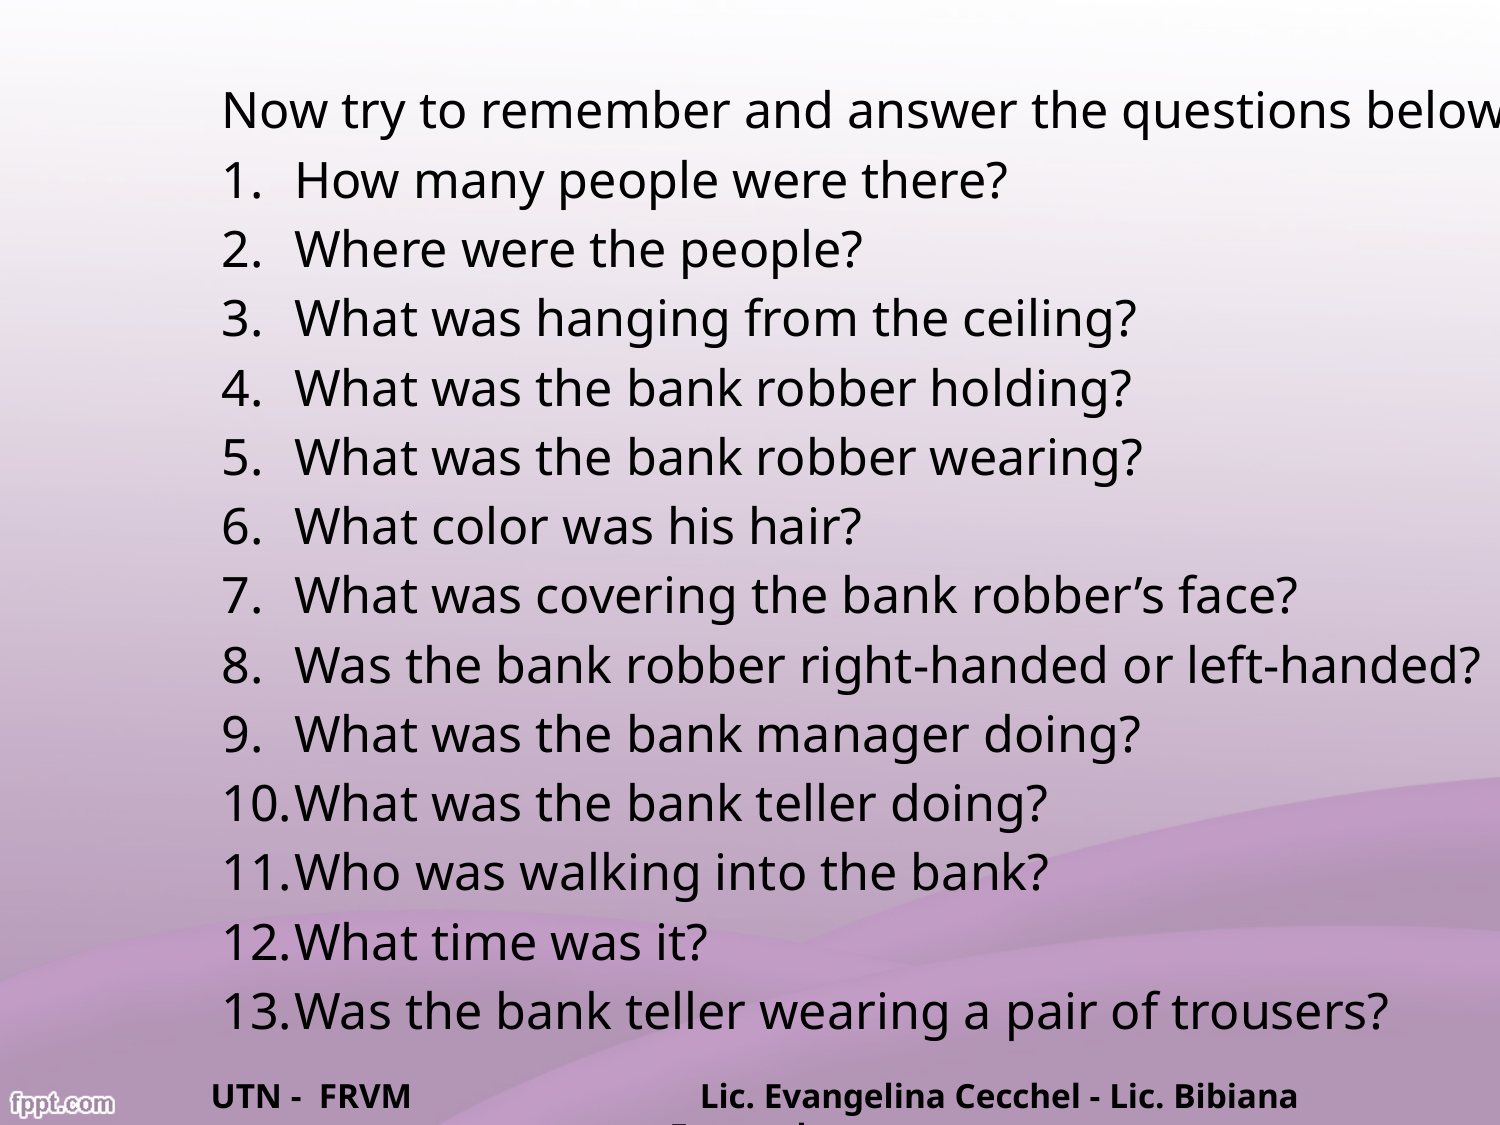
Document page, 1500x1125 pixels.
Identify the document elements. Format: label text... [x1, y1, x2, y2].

list Now try to remember and answer the questions below… How many people were there? Where were the people? What was hanging from the ceiling? What was the bank robber holding? What was the bank robber wearing? What color was his hair? What was covering the bank robber’s face? Was the bank robber right-handed or left-handed? What was the bank manager doing? What was the bank teller doing? Who was walking into the bank? What time was it? Was the bank teller wearing a pair of trousers? [206, 78, 1500, 1094]
footer UTN - FRVM Lic. Evangelina Cecchel - Lic. Bibiana Fernandez [183, 1085, 1329, 1125]
